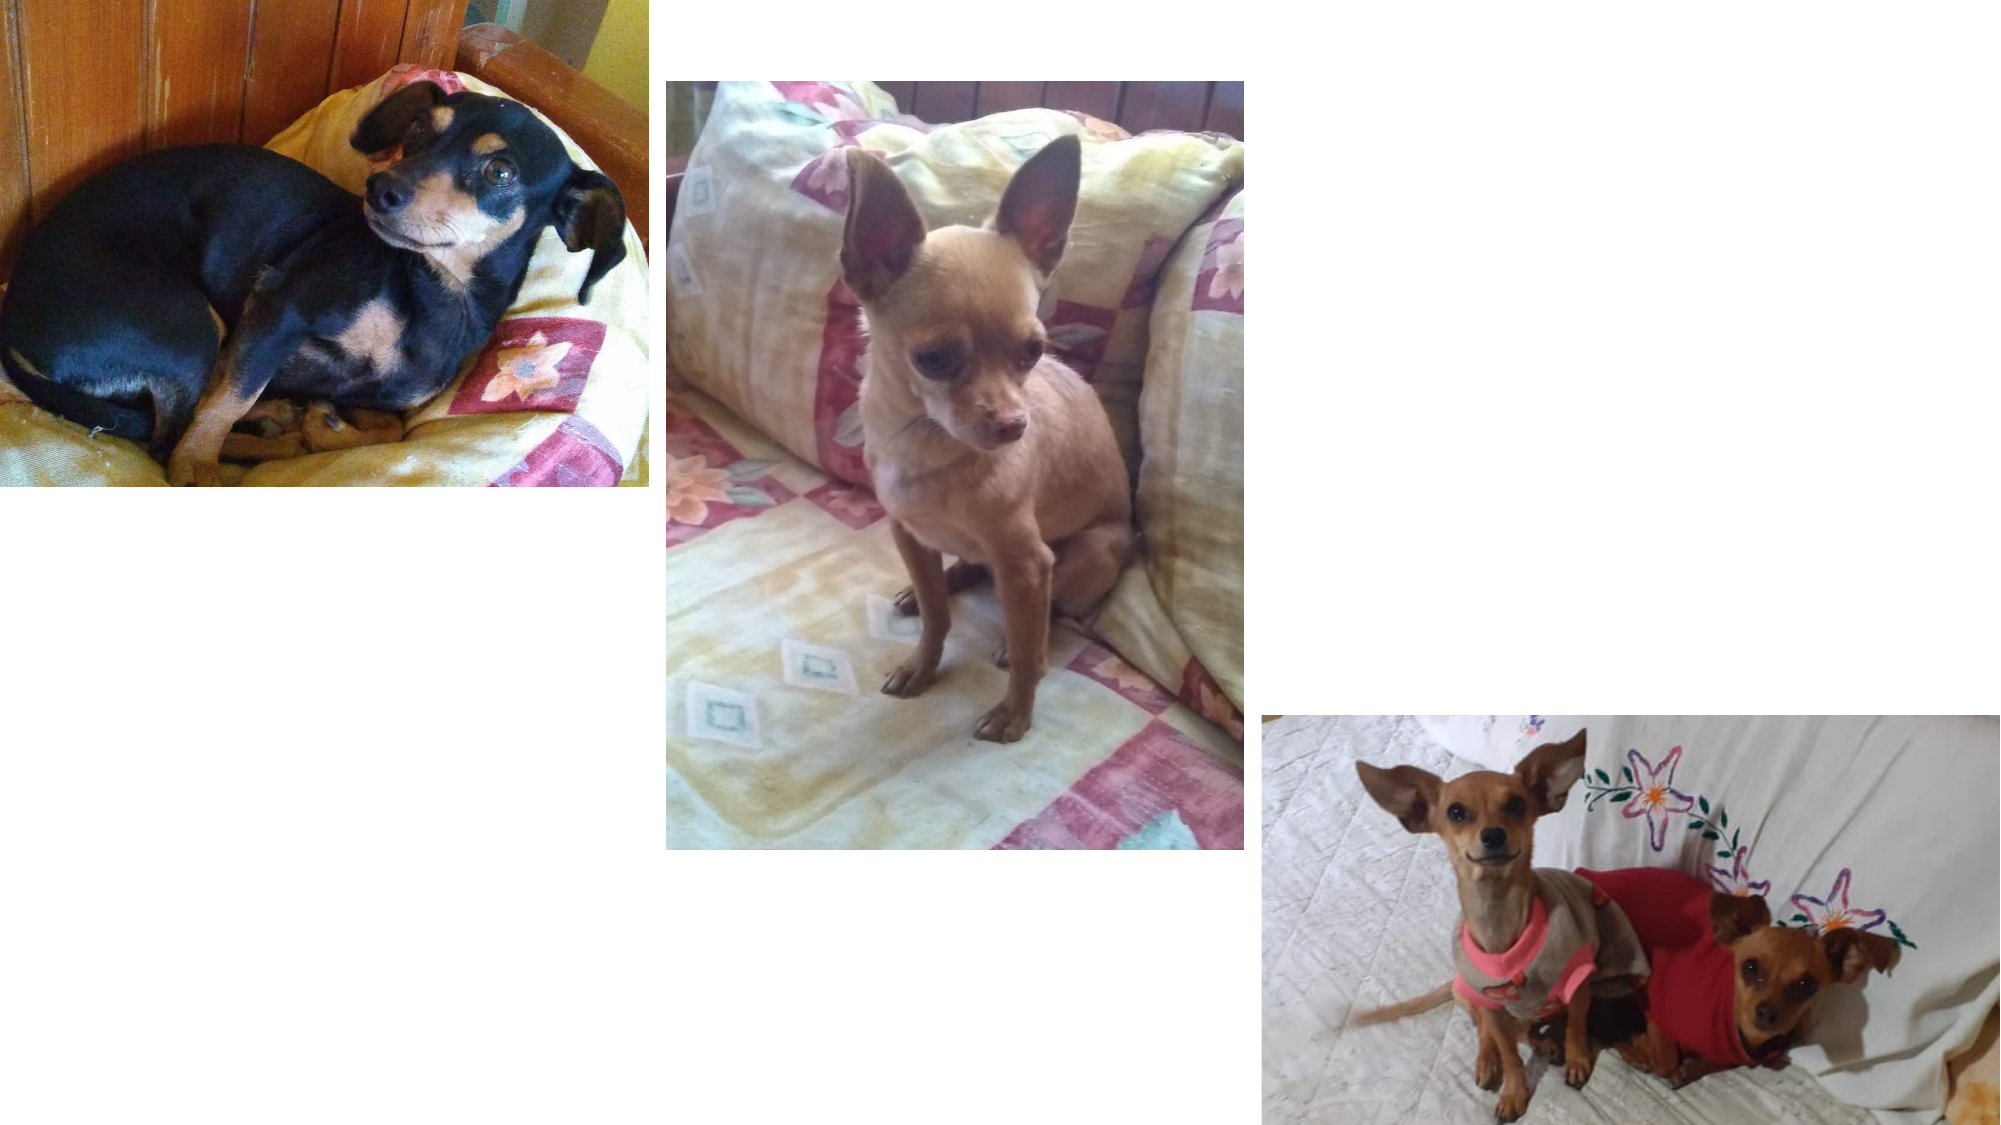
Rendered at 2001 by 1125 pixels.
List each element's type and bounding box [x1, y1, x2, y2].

picture [666, 81, 1244, 850]
picture [1261, 715, 2000, 1125]
picture [0, 0, 649, 487]
